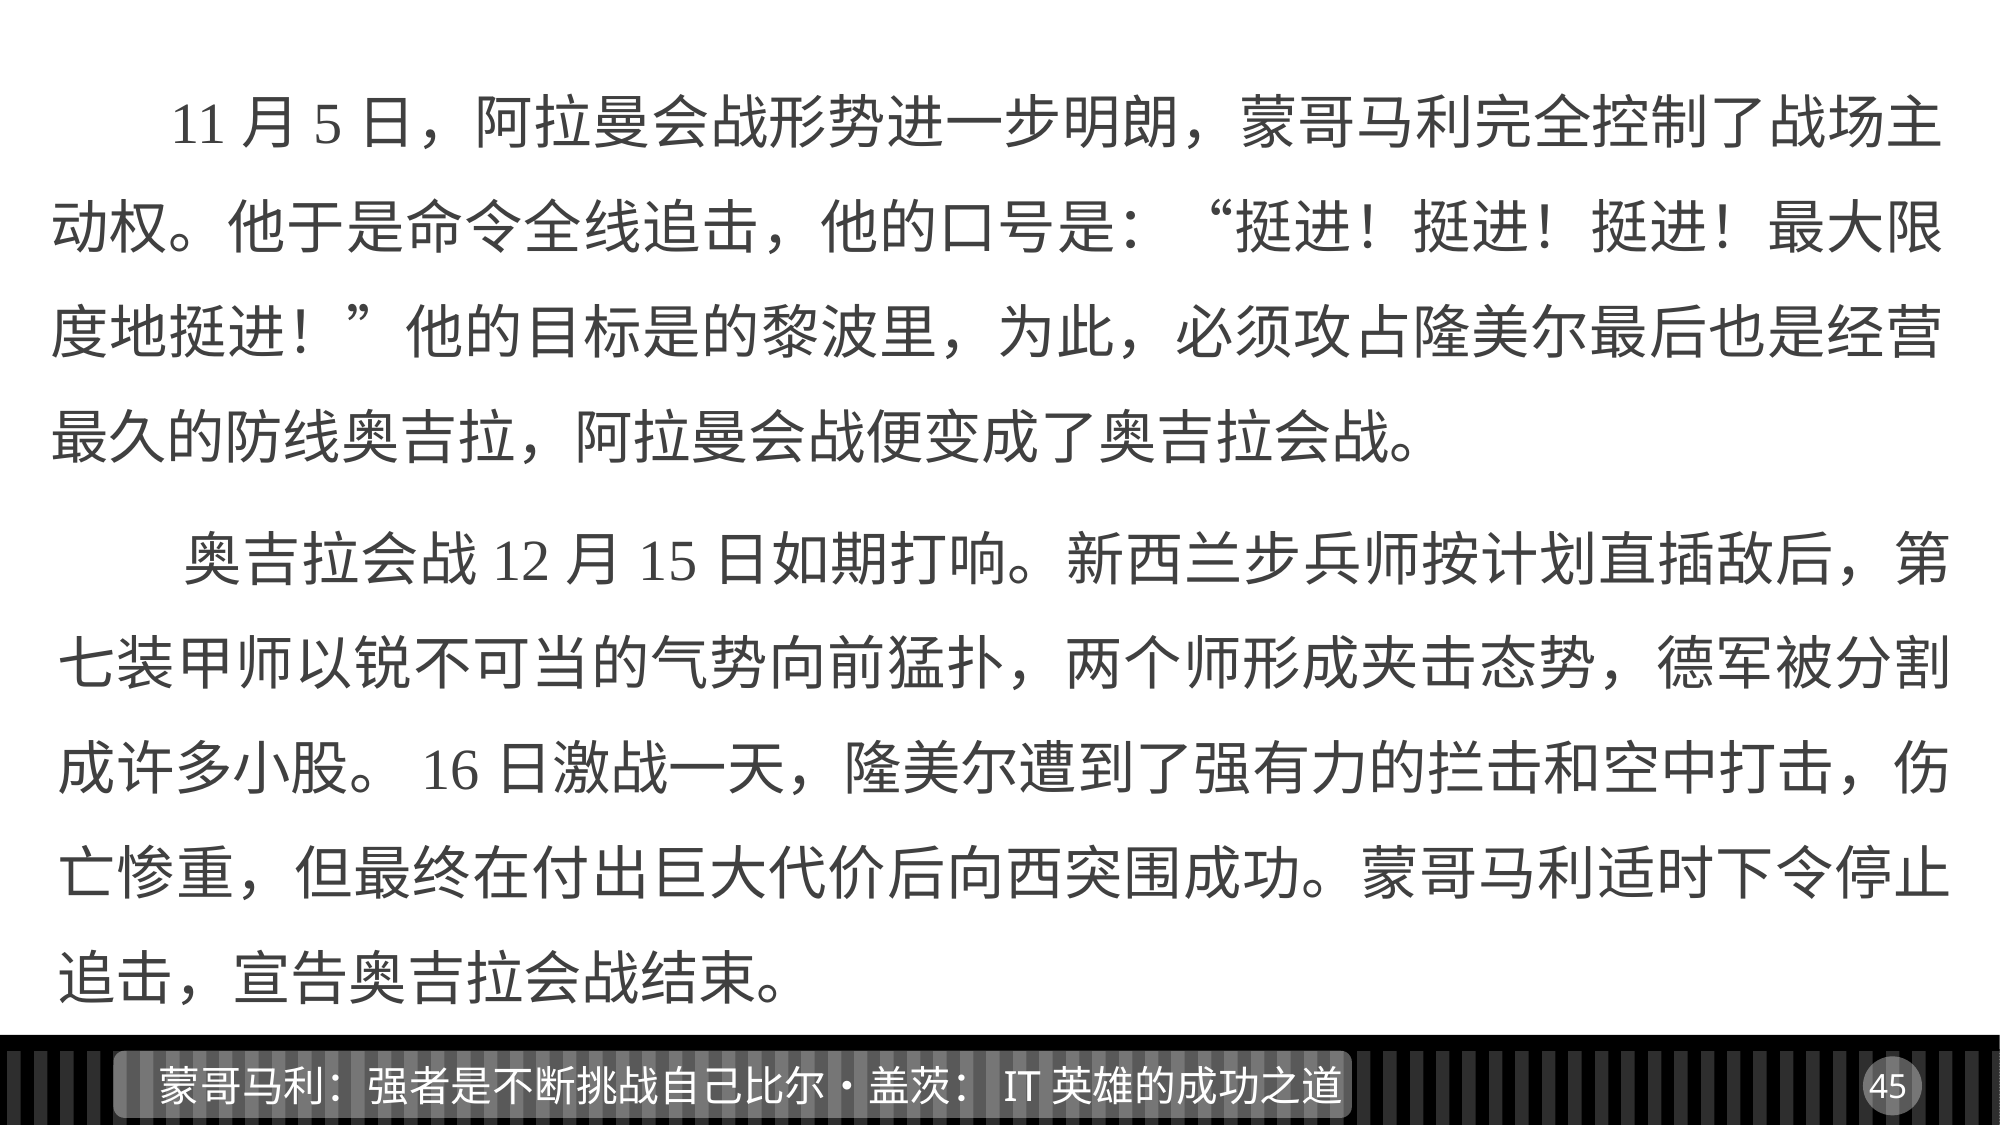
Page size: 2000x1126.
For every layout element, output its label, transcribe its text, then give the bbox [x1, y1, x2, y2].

text_box 11月5日，阿拉曼会战形势进一步明朗，蒙哥马利完全控制了战场主动权。他于是命令全线追击，他的口号是：“挺进！挺进！挺进！最大限度地挺进！”他的目标是的黎波里，为此，必须攻占隆美尔最后也是经营最久的防线奥吉拉，阿拉曼会战便变成了奥吉拉会战。 [35, 42, 1959, 478]
text_box 奥吉拉会战12月15日如期打响。新西兰步兵师按计划直插敌后，第七装甲师以锐不可当的气势向前猛扑，两个师形成夹击态势，德军被分割成许多小股。16日激战一天，隆美尔遭到了强有力的拦击和空中打击，伤亡惨重，但最终在付出巨大代价后向西突围成功。蒙哥马利适时下令停止追击，宣告奥吉拉会战结束。 [42, 479, 1967, 1019]
